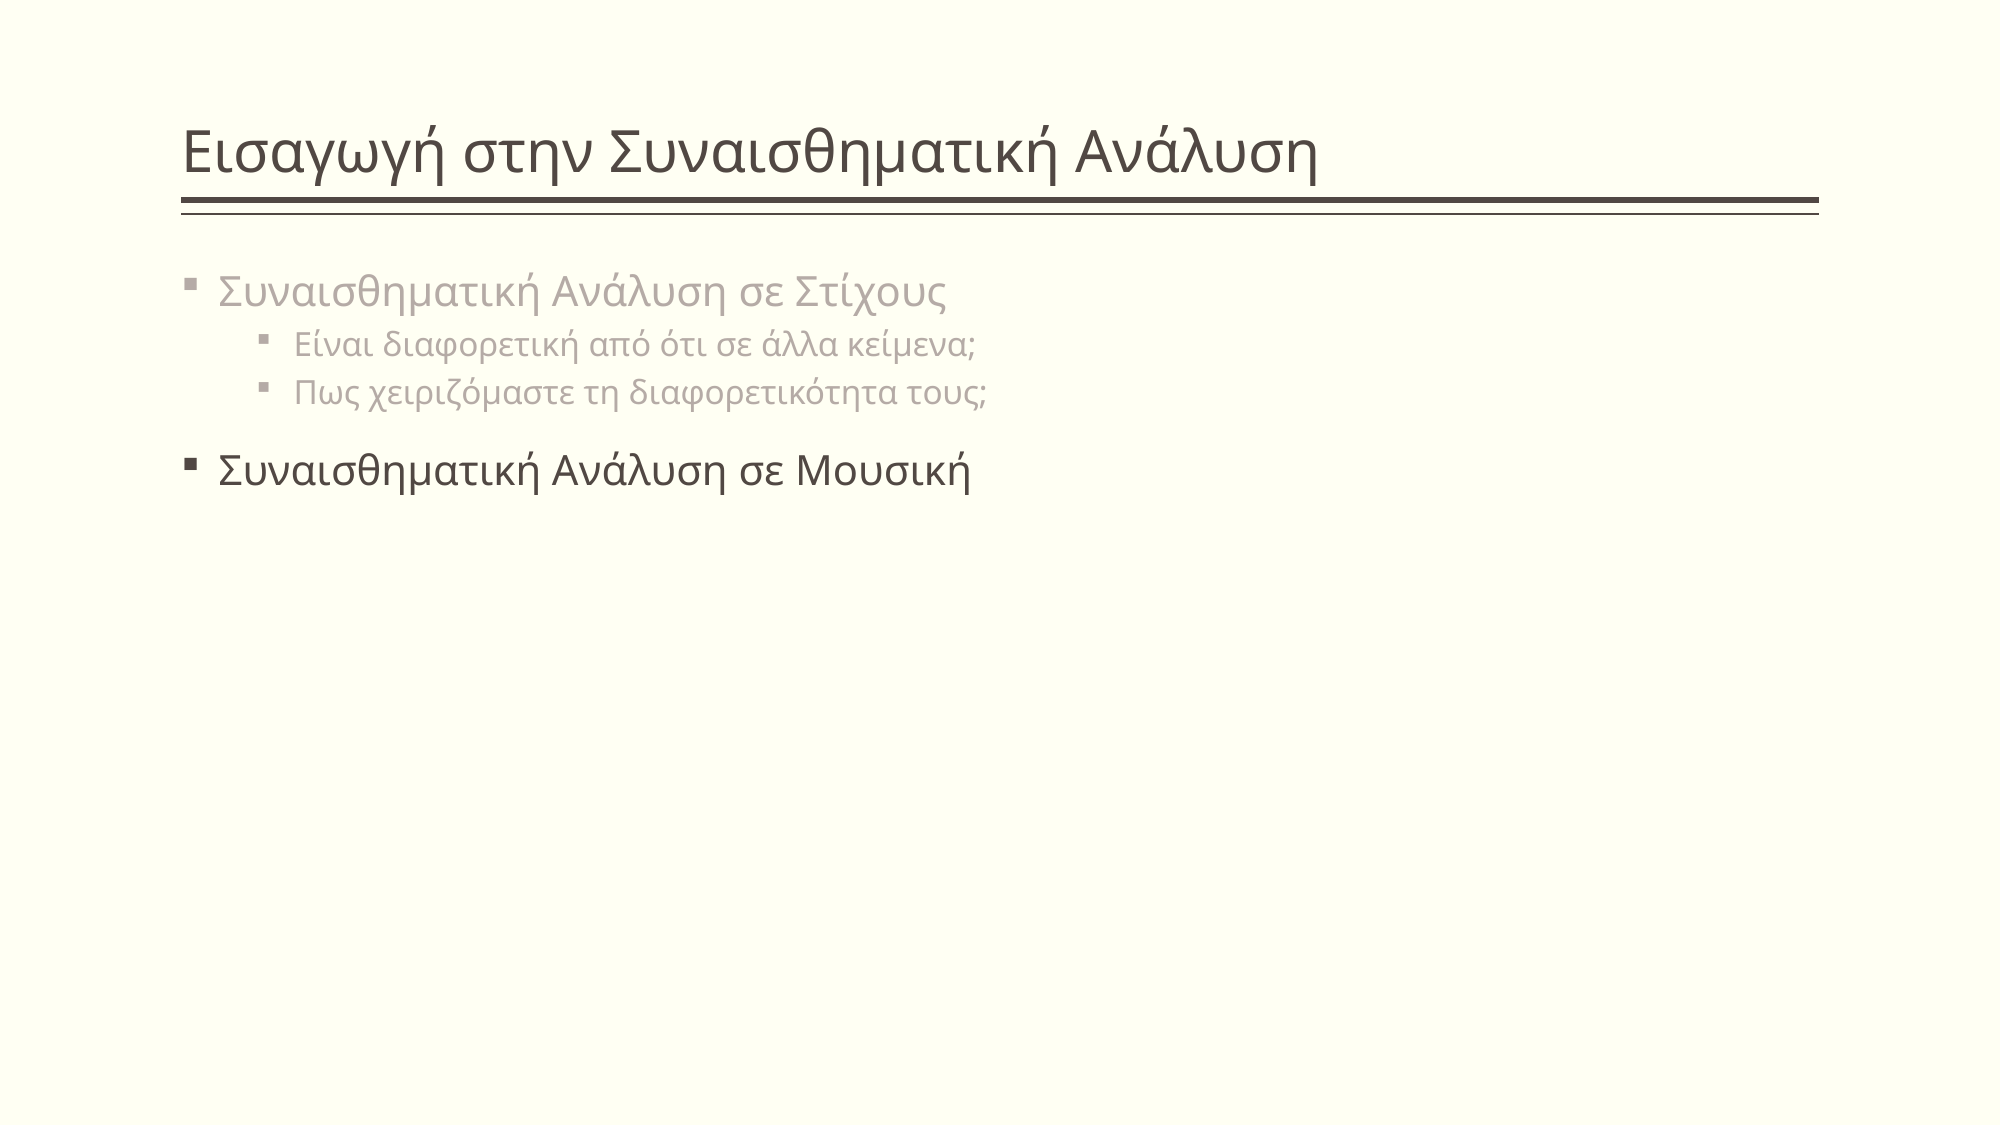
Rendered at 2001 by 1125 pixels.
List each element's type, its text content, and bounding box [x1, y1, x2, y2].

title Εισαγωγή στην Συναισθηματική Ανάλυση [181, 12, 1819, 193]
list Συναισθηματική Ανάλυση σε Στίχους Είναι διαφορετική από ότι σε άλλα κείμενα; Πως χειριζόμαστε τη διαφορετικότητα τους; Συναισθηματική Ανάλυση σε Μουσική [181, 262, 1819, 1013]
